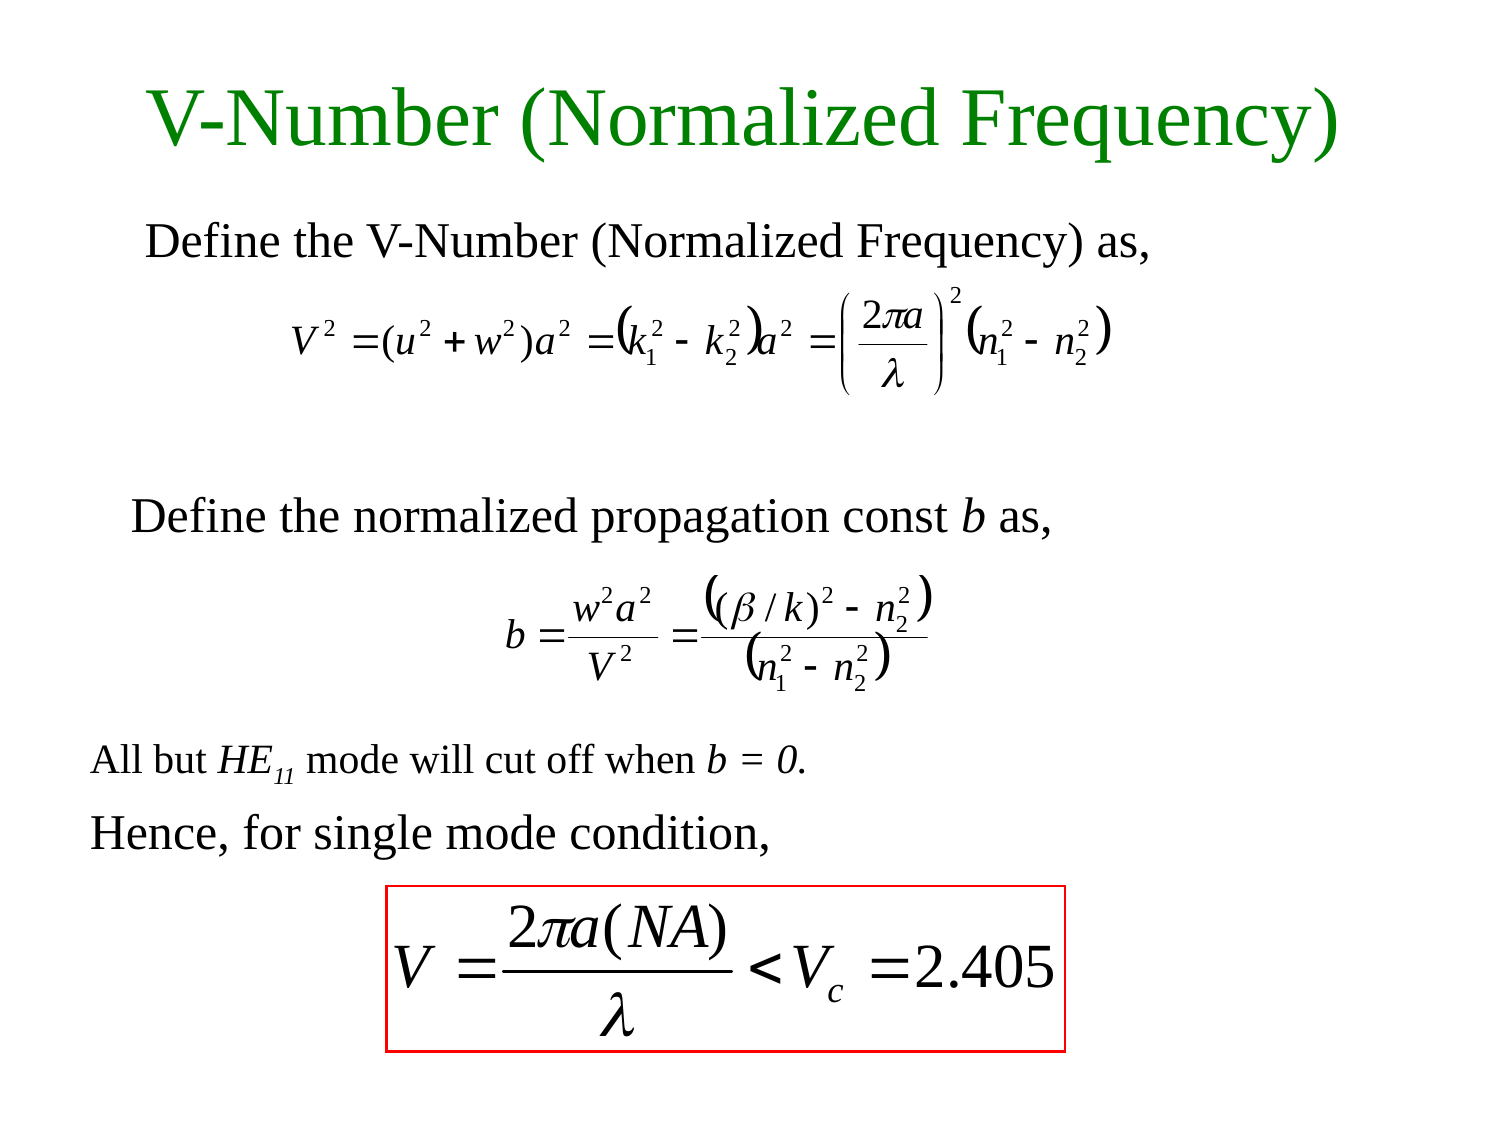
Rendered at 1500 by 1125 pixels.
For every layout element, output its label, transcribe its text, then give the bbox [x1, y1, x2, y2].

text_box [387, 887, 1064, 1051]
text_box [287, 274, 1112, 404]
text_box Define the normalized propagation const b as, [115, 474, 1081, 550]
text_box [499, 574, 935, 701]
text_box Define the V-Number (Normalized Frequency) as, [129, 199, 1179, 275]
title V-Number (Normalized Frequency) [111, 36, 1376, 188]
list All but HE11 mode will cut off when b = 0. Hence, for single mode condition, [74, 724, 1351, 814]
